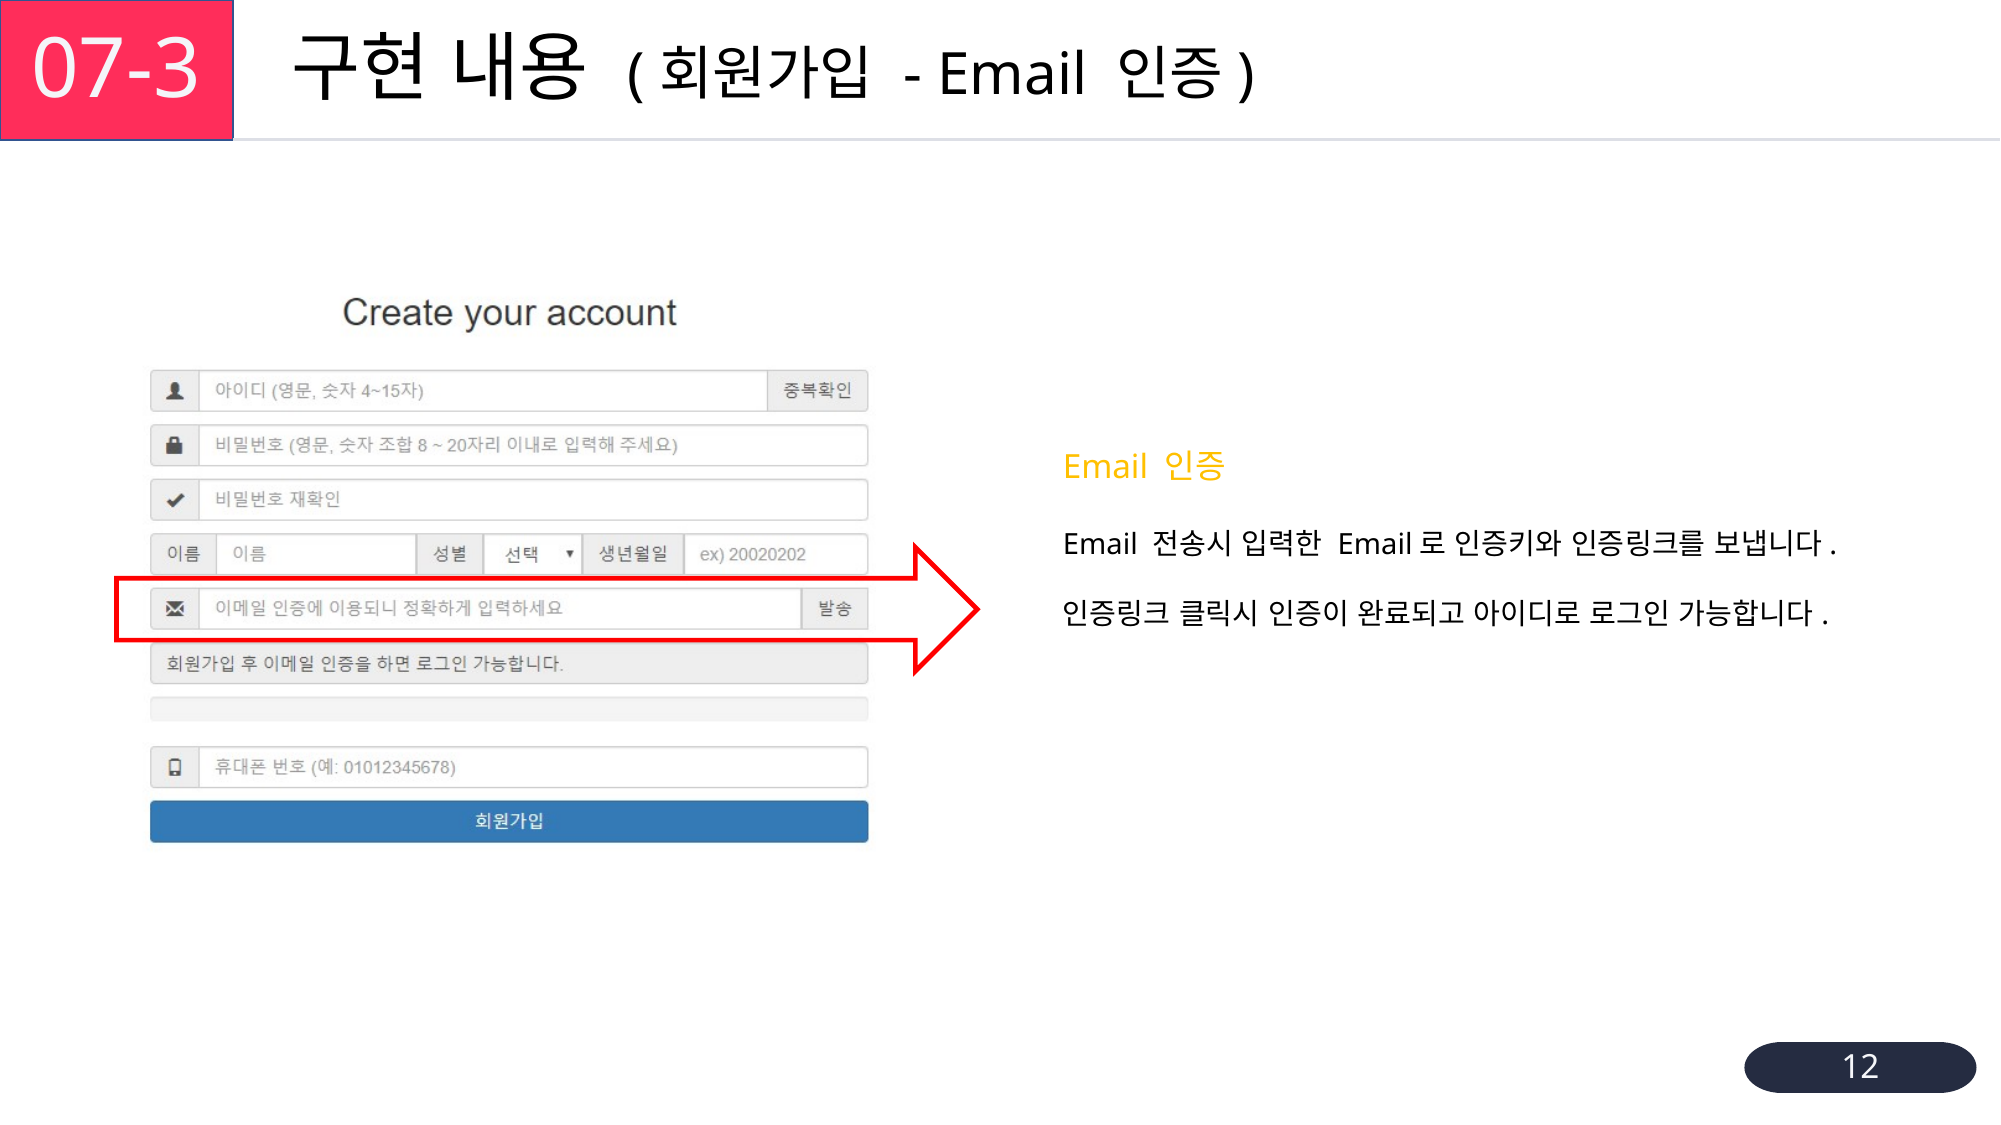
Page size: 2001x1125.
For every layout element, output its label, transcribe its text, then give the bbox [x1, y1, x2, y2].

list 07-3 [0, 19, 234, 130]
text_box Email 인증 Email 전송시 입력한 Email로 인증키와 인증링크를 보냅니다. 인증링크 클릭시 인증이 완료되고 아이디로 로그인 가능합니다. [1048, 437, 1855, 638]
slide_number 12 [1798, 1046, 1922, 1089]
text_box [115, 577, 123, 642]
text_box [902, 544, 979, 674]
picture [123, 277, 902, 896]
title 구현 내용 (회원가입 - Email 인증) [276, 19, 1335, 121]
